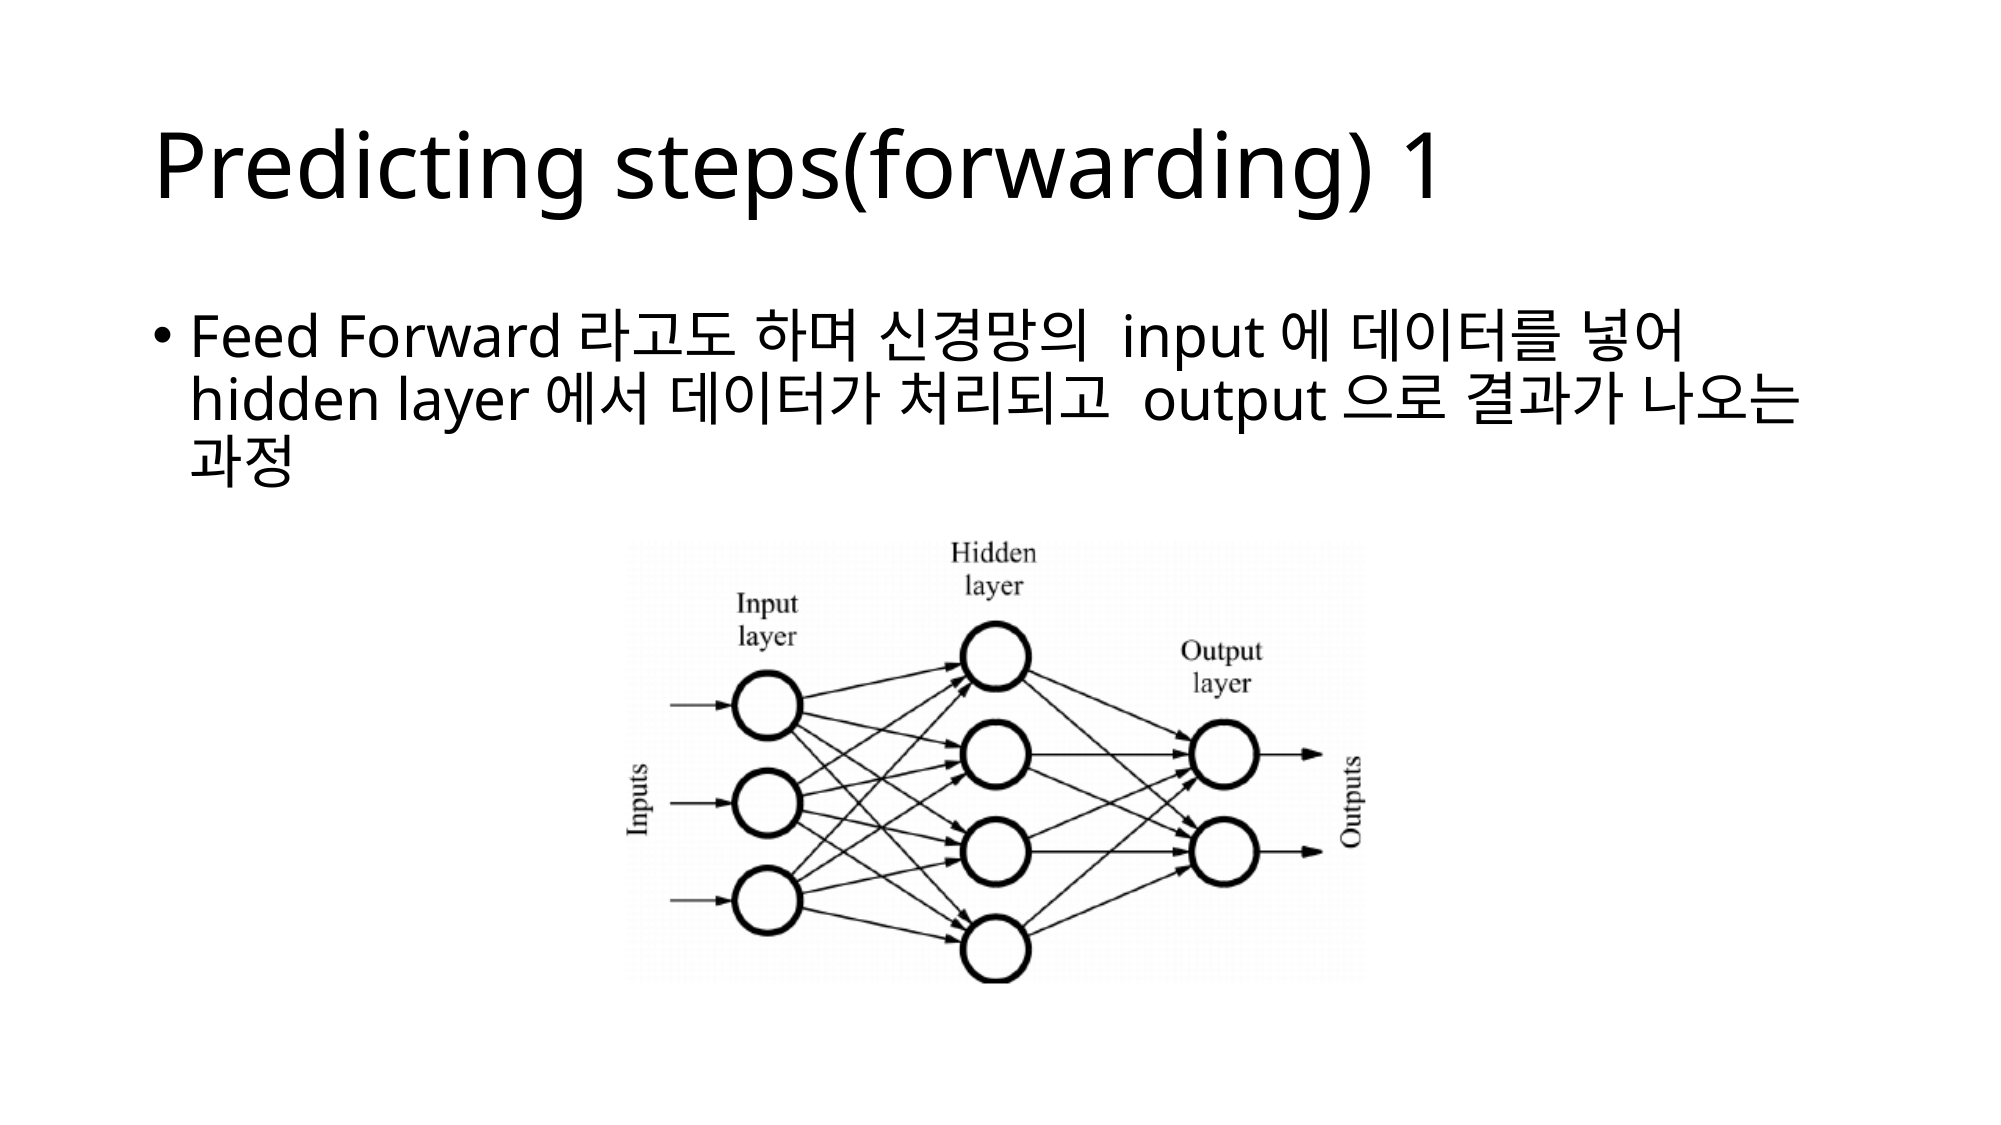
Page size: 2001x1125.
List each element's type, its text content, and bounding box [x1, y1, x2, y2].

title Predicting steps(forwarding) 1 [137, 59, 1863, 278]
picture [575, 524, 1425, 990]
list Feed Forward라고도 하며 신경망의 input에 데이터를 넣어 hidden layer에서 데이터가 처리되고 output으로 결과가 나오는 과정 [137, 299, 1863, 1014]
